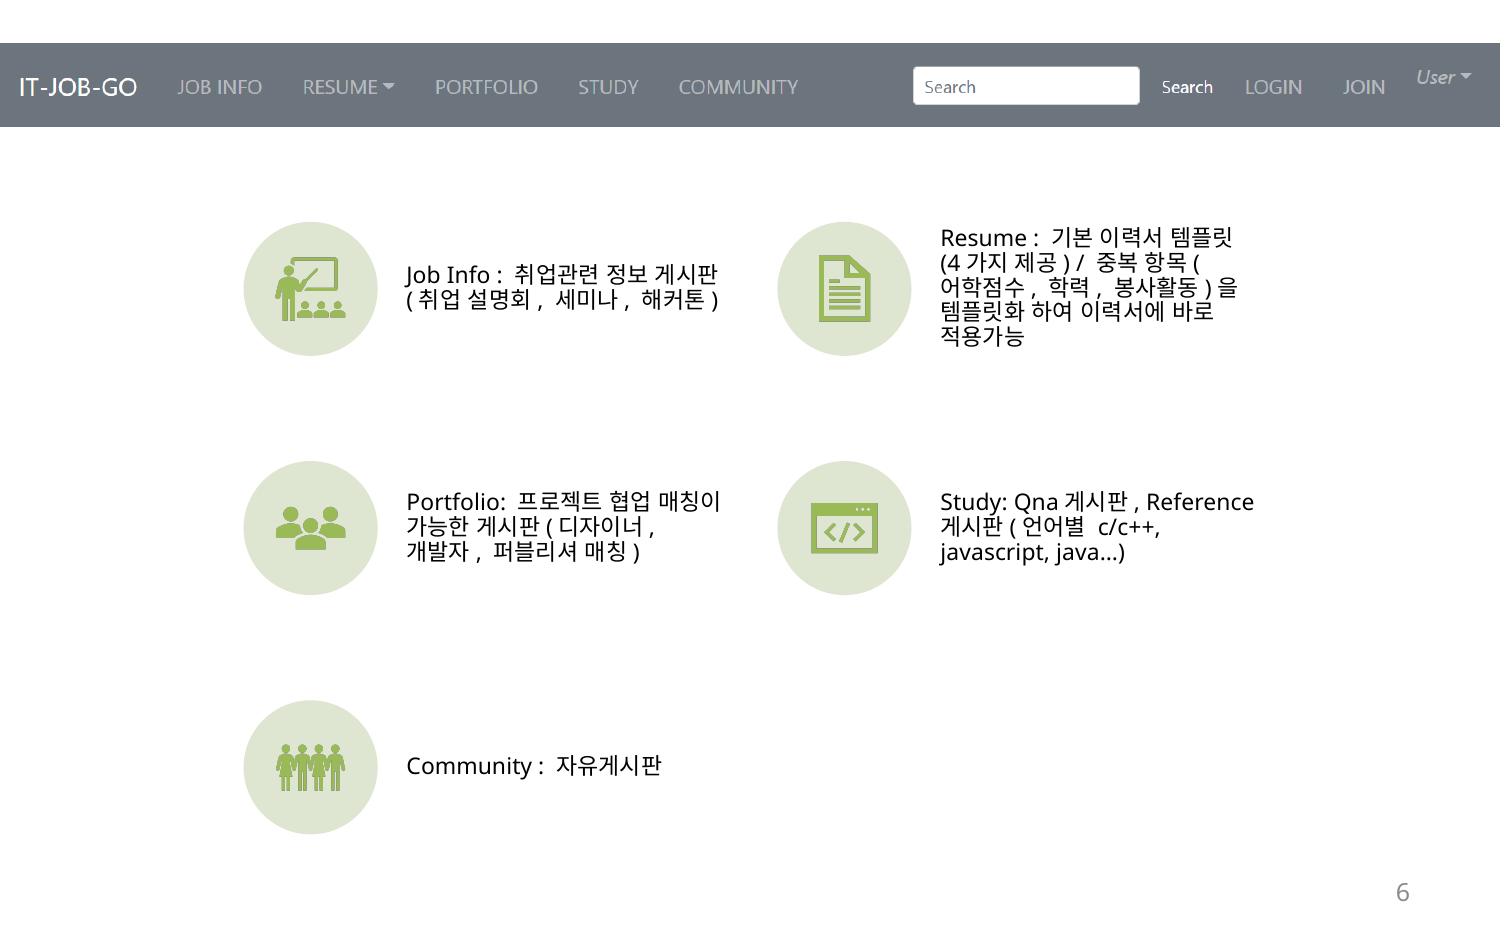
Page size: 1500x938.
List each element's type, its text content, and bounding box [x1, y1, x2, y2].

slide_number 6 [1074, 868, 1425, 919]
picture [0, 43, 1500, 127]
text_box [74, 218, 1426, 838]
